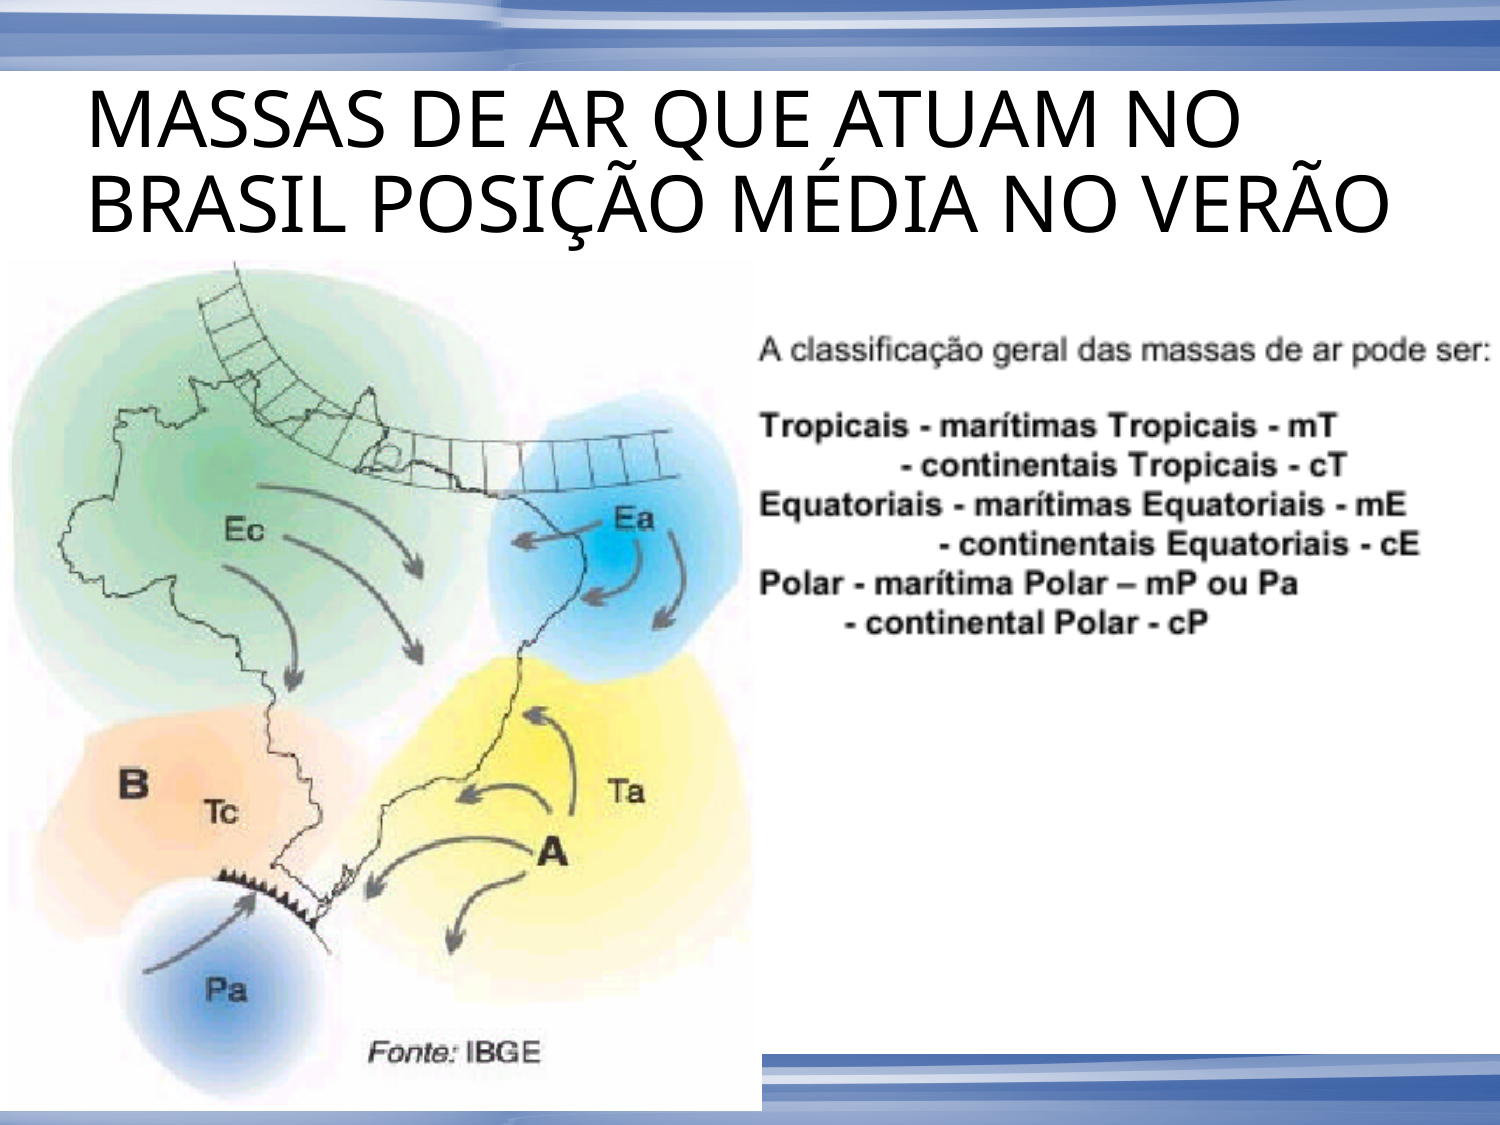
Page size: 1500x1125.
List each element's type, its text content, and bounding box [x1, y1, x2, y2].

picture [0, 0, 1500, 71]
title MASSAS DE AR QUE ATUAM NO BRASIL POSIÇÃO MÉDIA NO VERÃO [70, 71, 1421, 258]
picture [0, 257, 1500, 1125]
